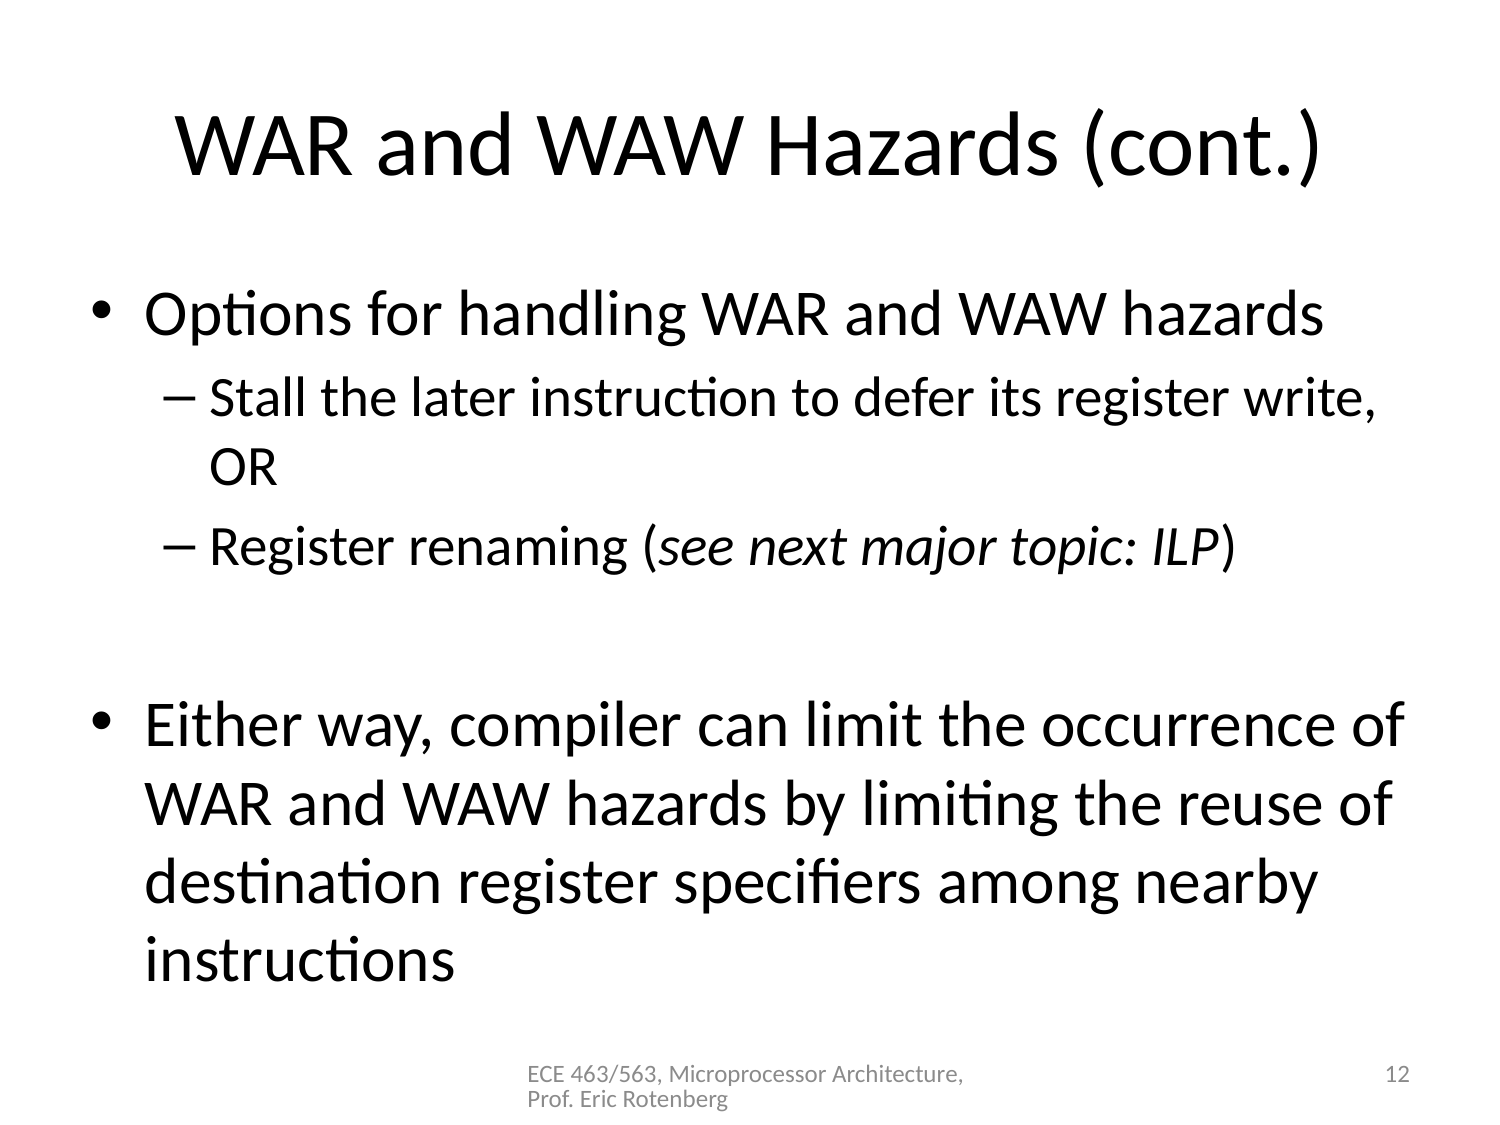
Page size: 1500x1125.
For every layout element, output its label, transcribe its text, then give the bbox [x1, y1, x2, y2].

list Options for handling WAR and WAW hazards Stall the later instruction to defer its register write, OR Register renaming (see next major topic: ILP) Either way, compiler can limit the occurrence of WAR and WAW hazards by limiting the reuse of destination register specifiers among nearby instructions [75, 262, 1425, 1005]
title WAR and WAW Hazards (cont.) [75, 45, 1425, 233]
footer ECE 463/563, Microprocessor Architecture, Prof. Eric Rotenberg [512, 1042, 988, 1103]
slide_number 12 [1074, 1042, 1425, 1103]
